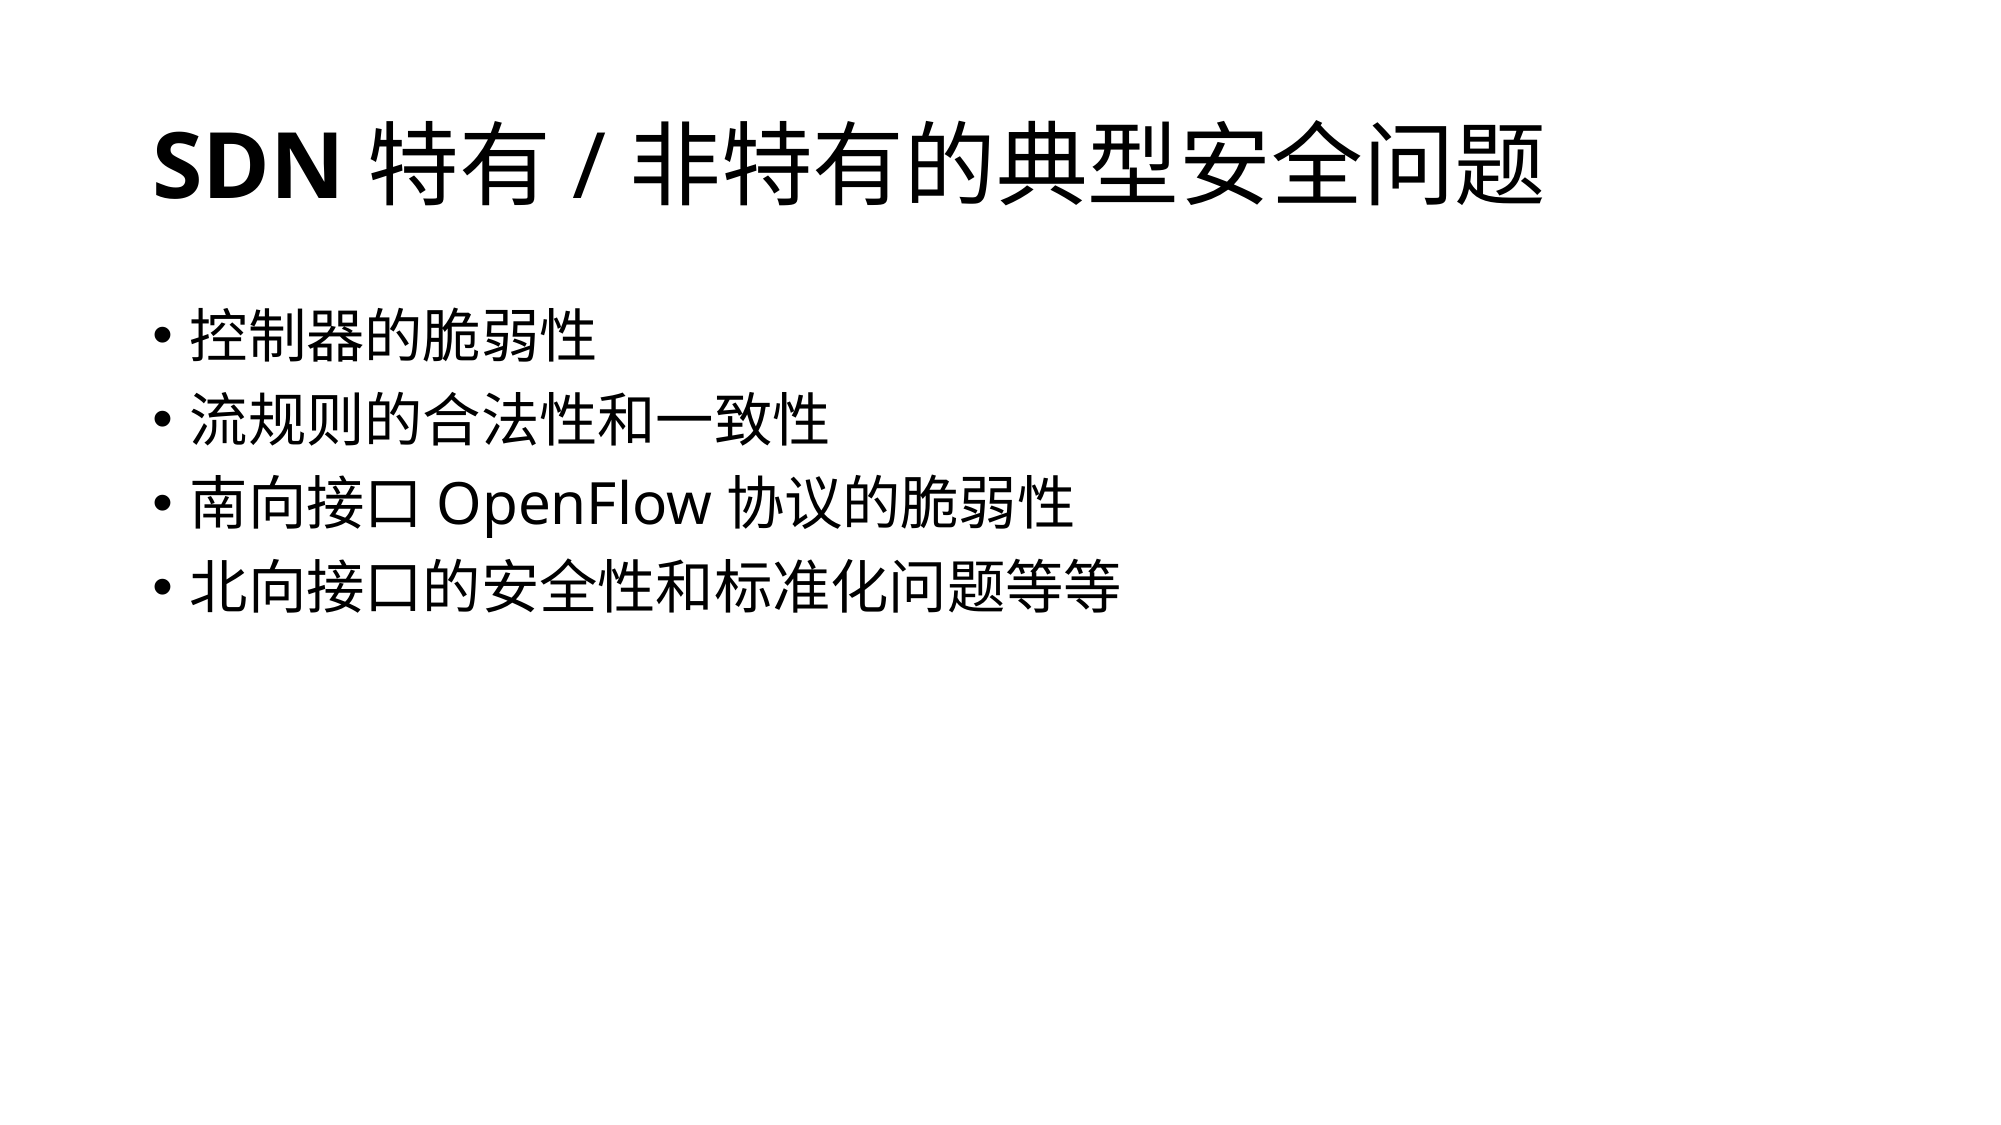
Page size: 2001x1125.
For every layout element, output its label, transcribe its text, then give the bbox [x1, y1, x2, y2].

title SDN特有/非特有的典型安全问题 [137, 59, 1863, 278]
list 控制器的脆弱性 流规则的合法性和一致性 南向接口OpenFlow协议的脆弱性 北向接口的安全性和标准化问题等等 [137, 299, 1863, 1014]
